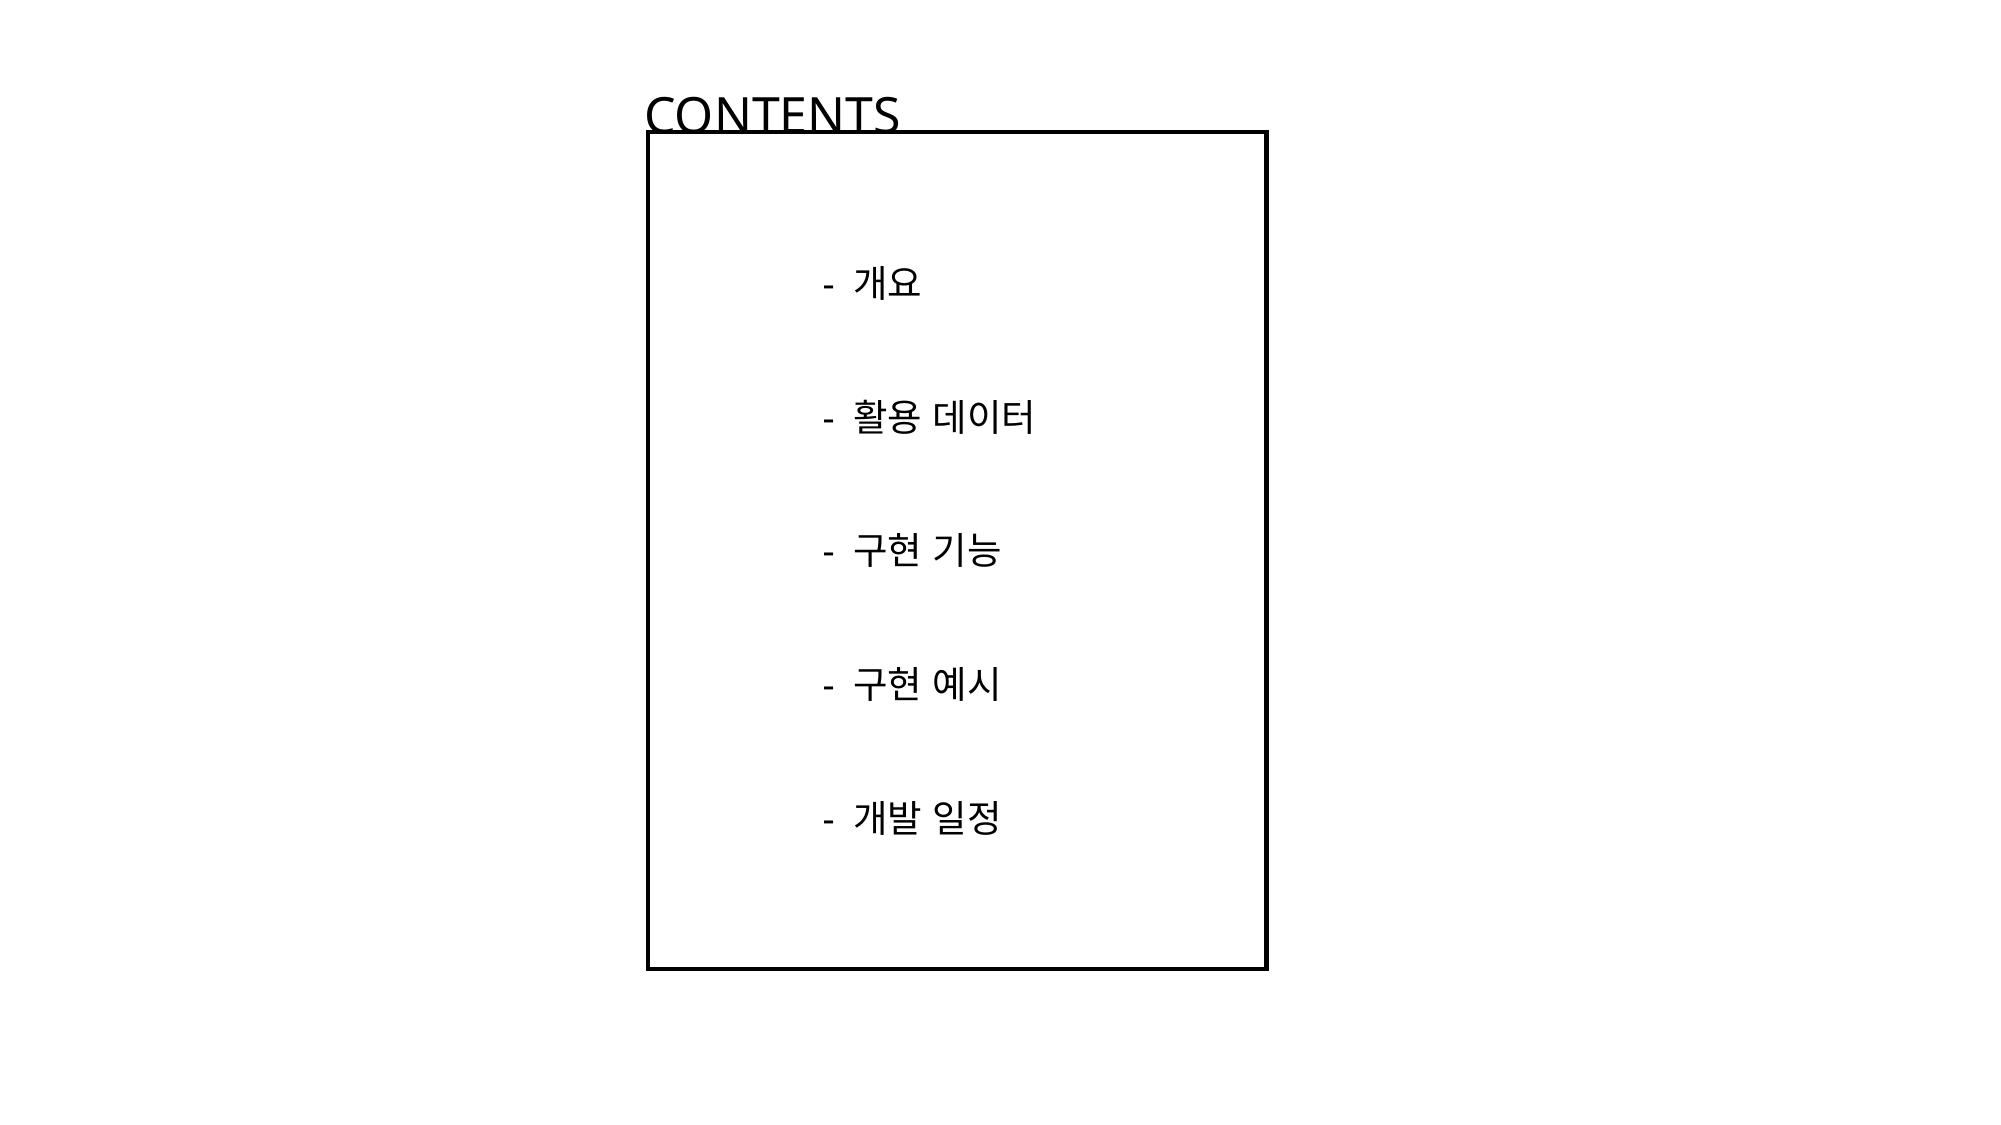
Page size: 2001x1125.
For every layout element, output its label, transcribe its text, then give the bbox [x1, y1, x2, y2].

text_box CONTENTS [629, 76, 929, 151]
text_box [807, 252, 1107, 849]
text_box [647, 131, 1268, 970]
